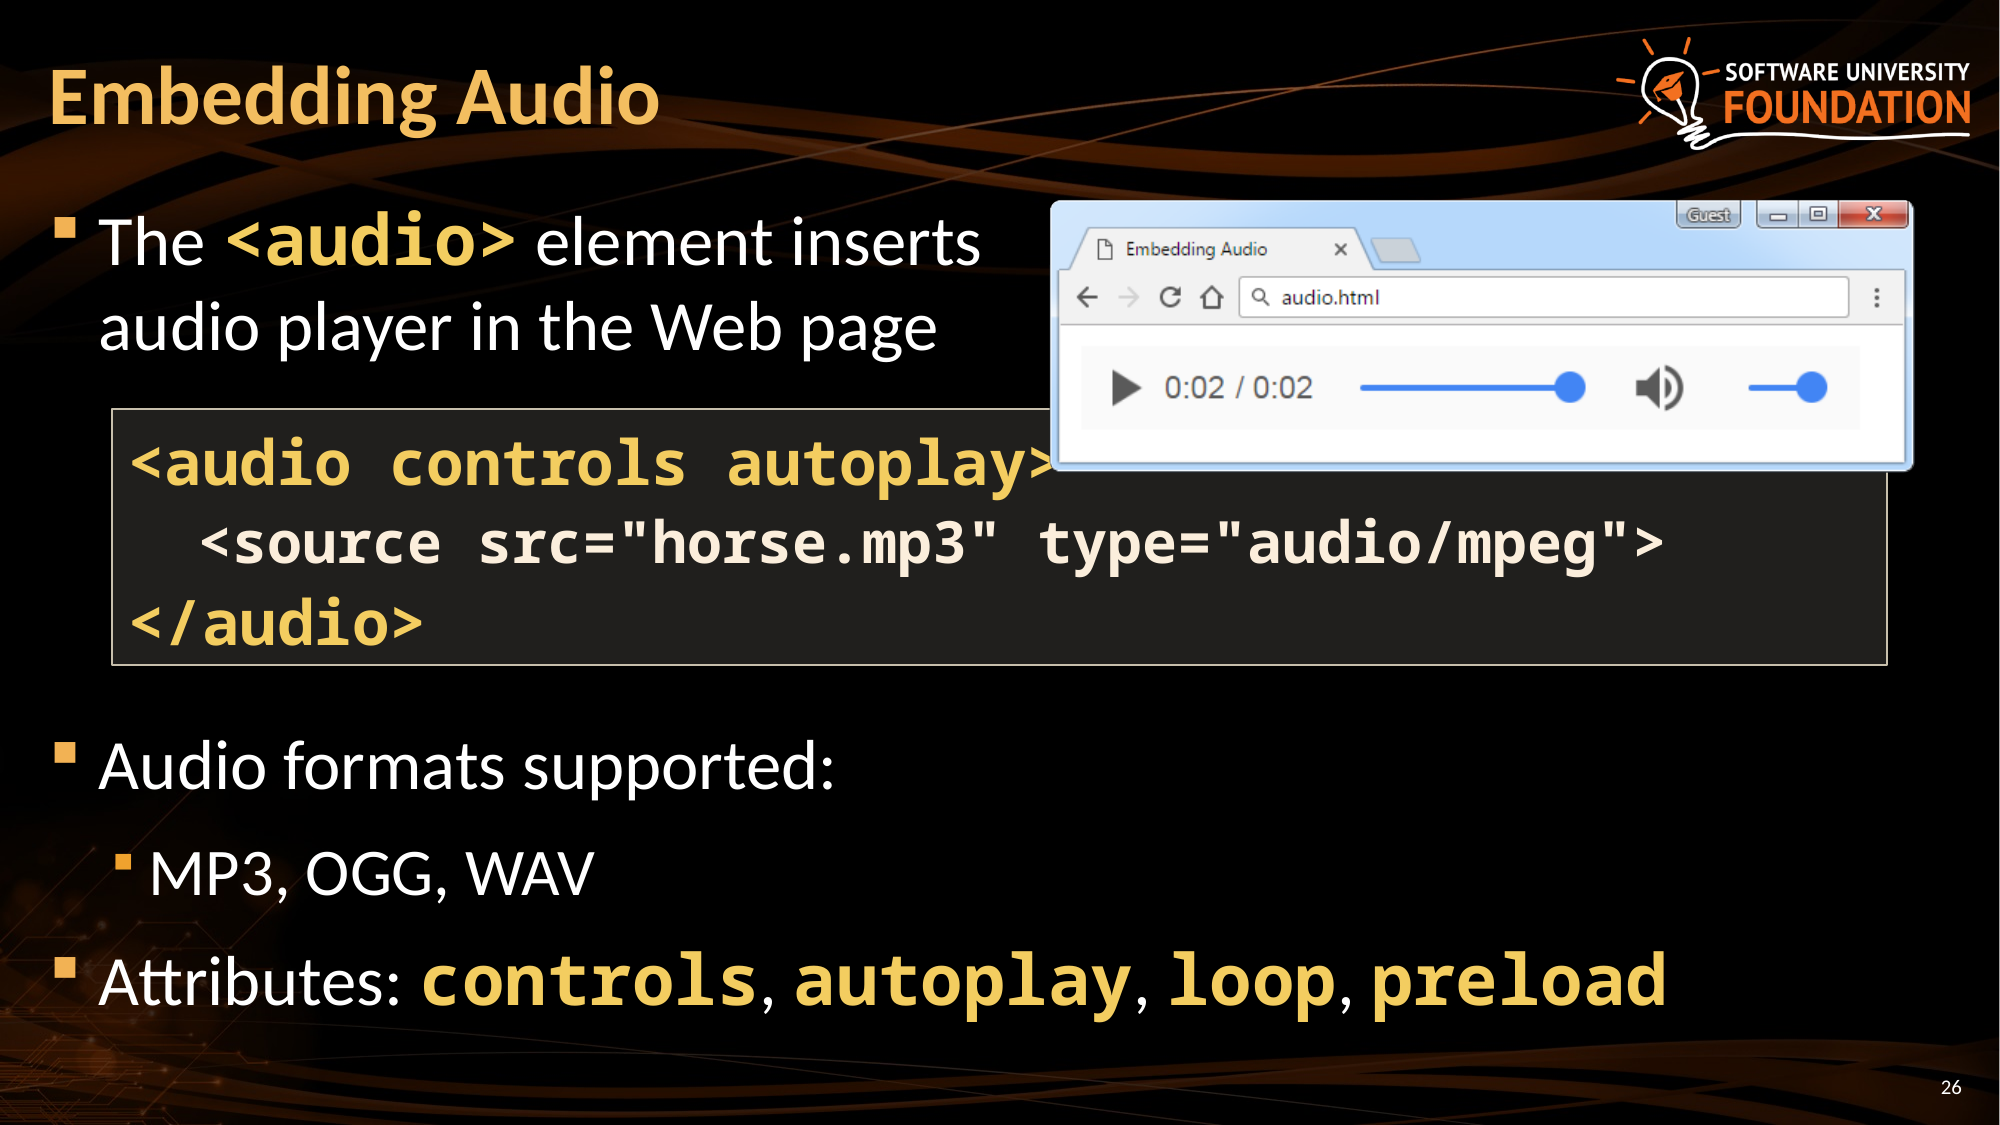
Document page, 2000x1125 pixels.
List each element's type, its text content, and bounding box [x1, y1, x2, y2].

text_box <audio controls autoplay> <source src="horse.mp3" type="audio/mpeg"> </audio> [112, 408, 1888, 666]
list The <audio> element inserts audio player in the Web page Audio formats supported: MP3, OGG, WAV Attributes: controls, autoplay, loop, preload [31, 188, 1968, 1103]
picture [0, 0, 2000, 1125]
slide_number 26 [1897, 1070, 1968, 1103]
title Embedding Audio [30, 6, 1602, 189]
